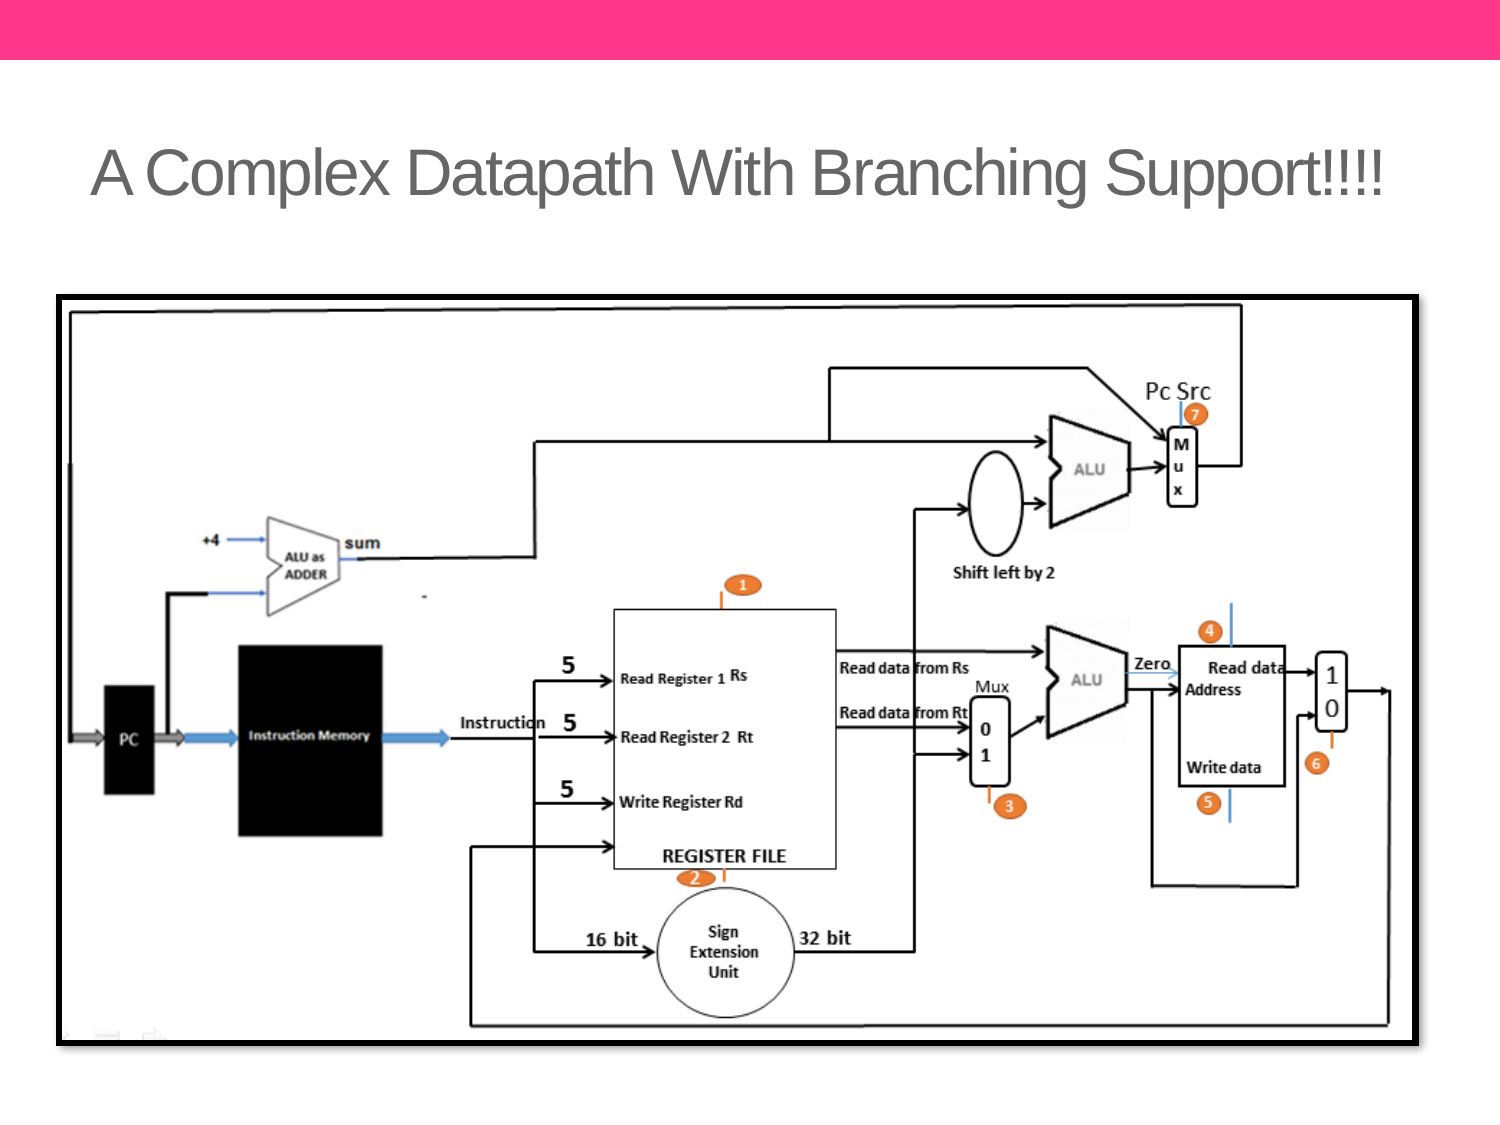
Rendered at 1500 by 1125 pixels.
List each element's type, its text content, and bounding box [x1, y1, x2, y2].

title A Complex Datapath With Branching Support!!!! [75, 87, 1425, 250]
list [62, 299, 1413, 1041]
